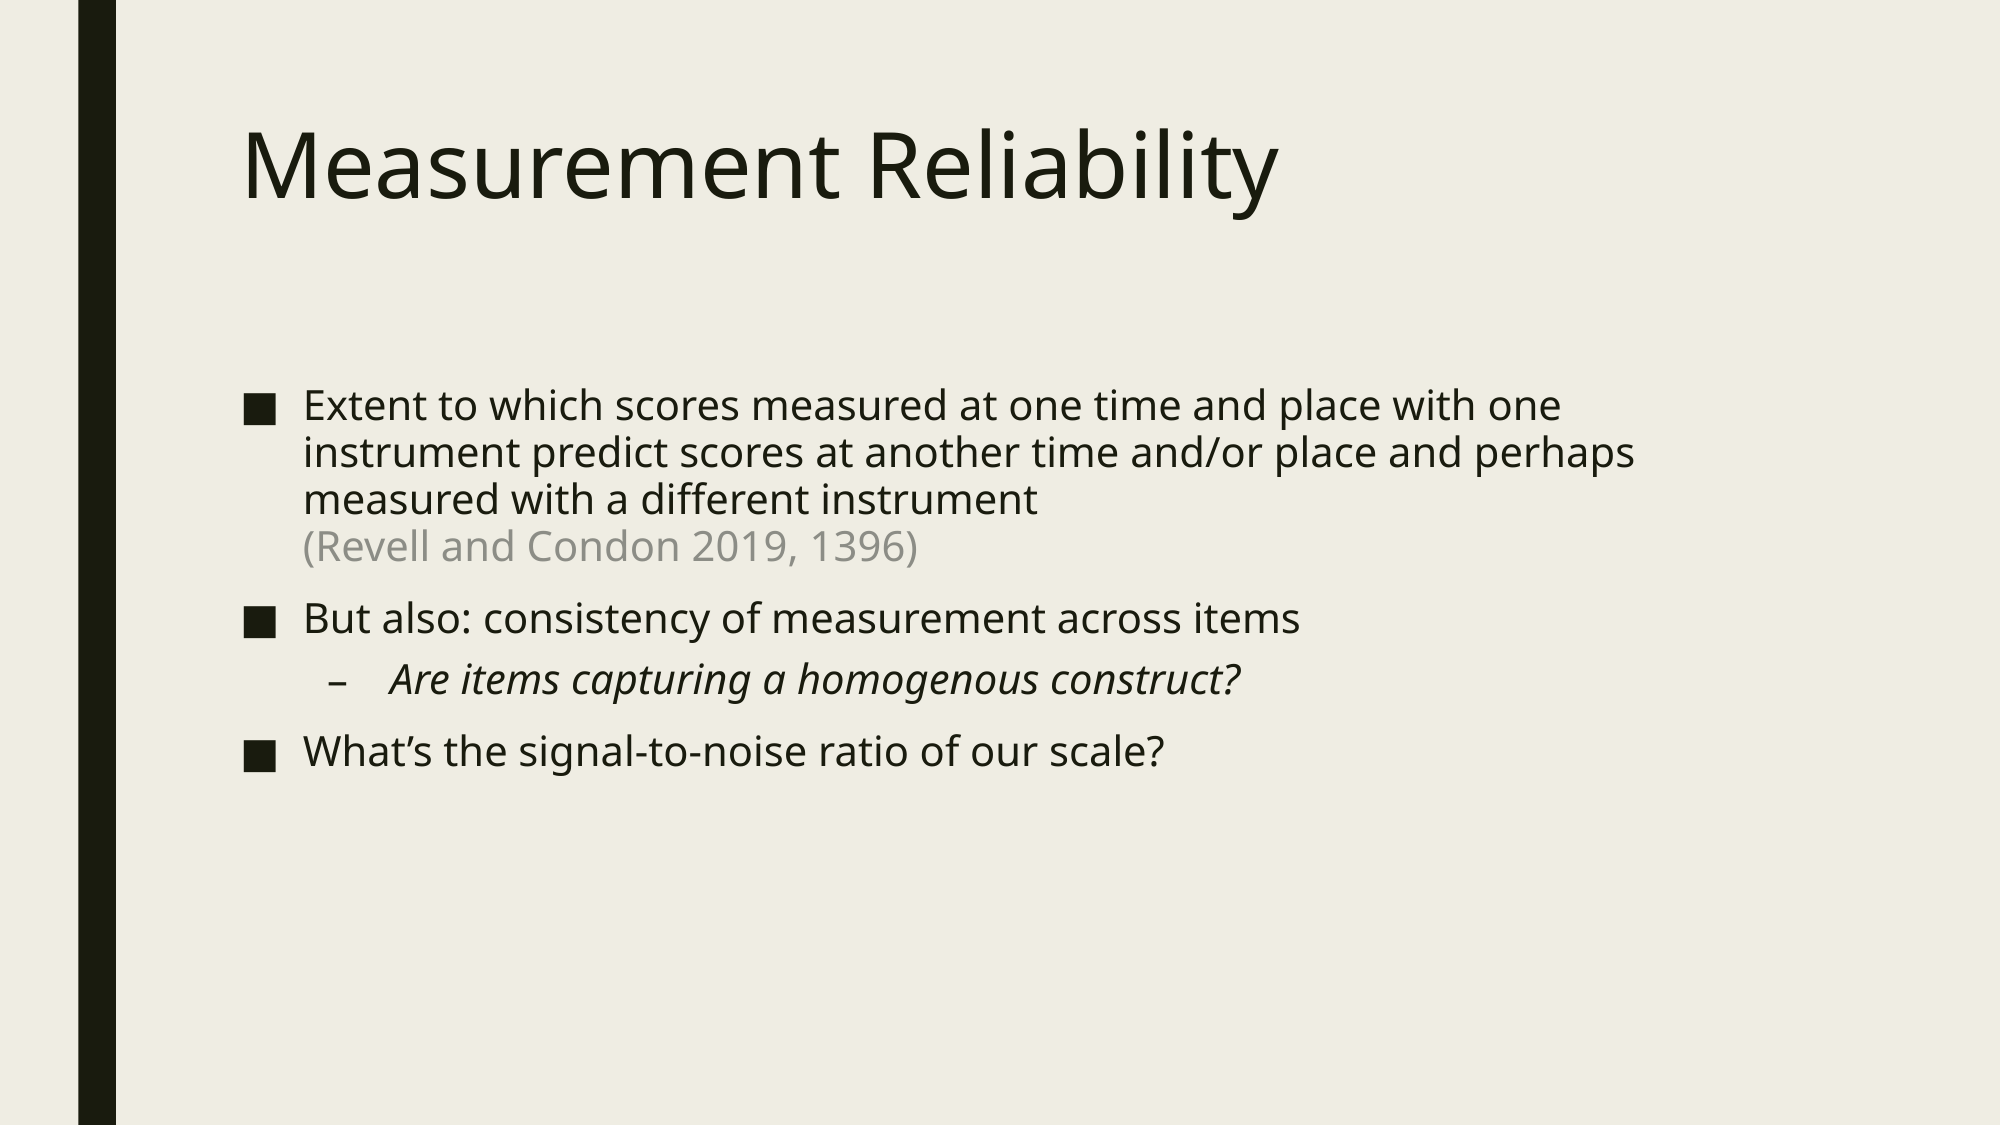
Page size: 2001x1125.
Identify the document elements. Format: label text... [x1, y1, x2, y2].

title Measurement Reliability [225, 112, 1800, 357]
list Extent to which scores measured at one time and place with one instrument predict scores at another time and/or place and perhaps measured with a different instrument (Revell and Condon 2019, 1396) But also: consistency of measurement across items Are items capturing a homogenous construct? What’s the signal-to-noise ratio of our scale? [225, 375, 1800, 963]
